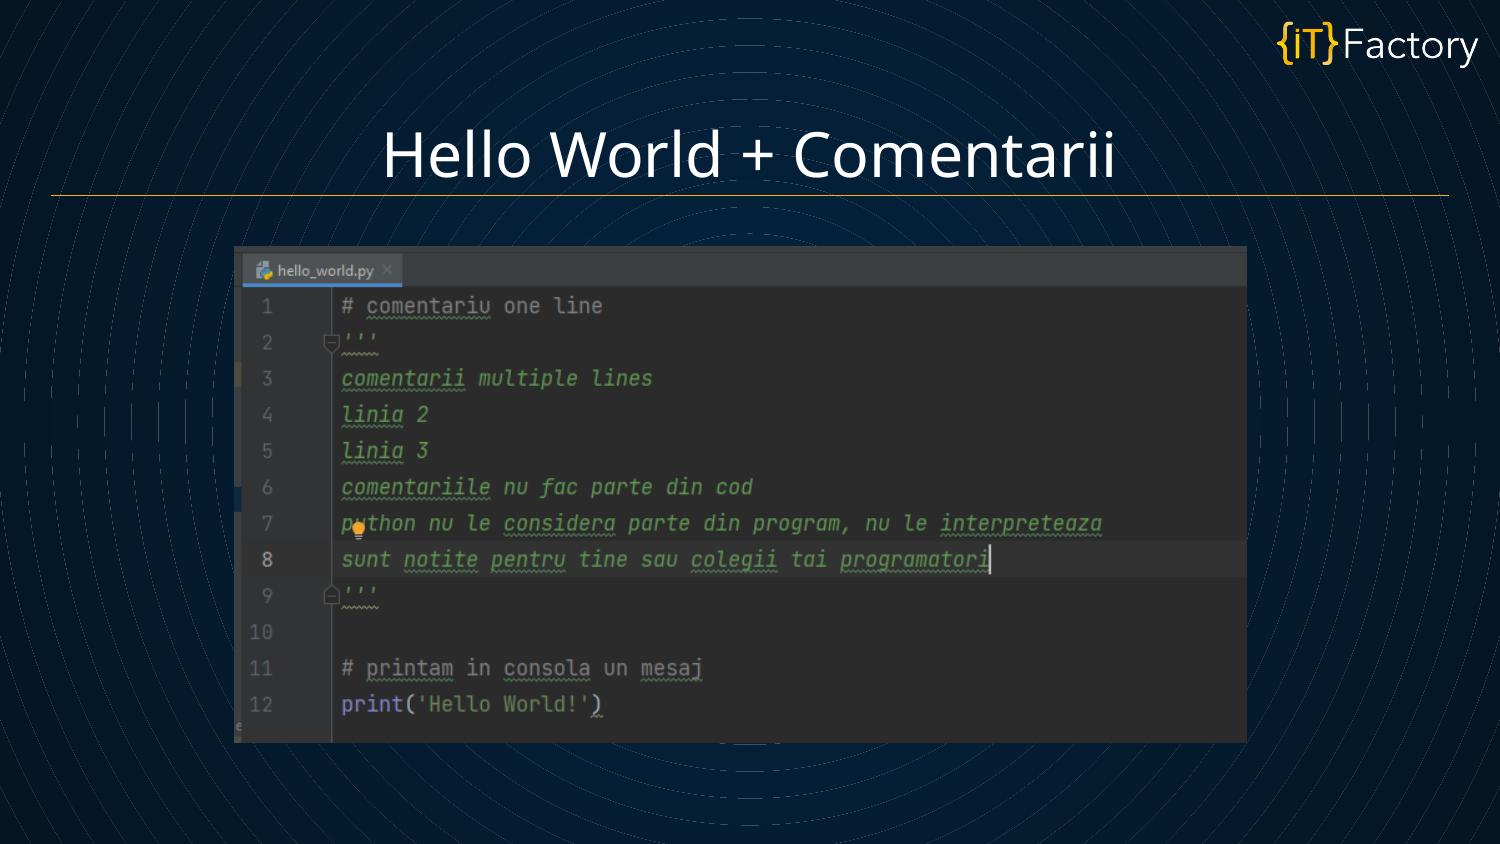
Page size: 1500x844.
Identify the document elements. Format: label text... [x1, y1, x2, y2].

picture [1277, 16, 1479, 73]
title Hello World + Comentarii [51, 202, 1449, 206]
picture [234, 246, 1247, 743]
text_box [51, 232, 1449, 298]
title Hello World + Comentarii [51, 105, 1449, 195]
